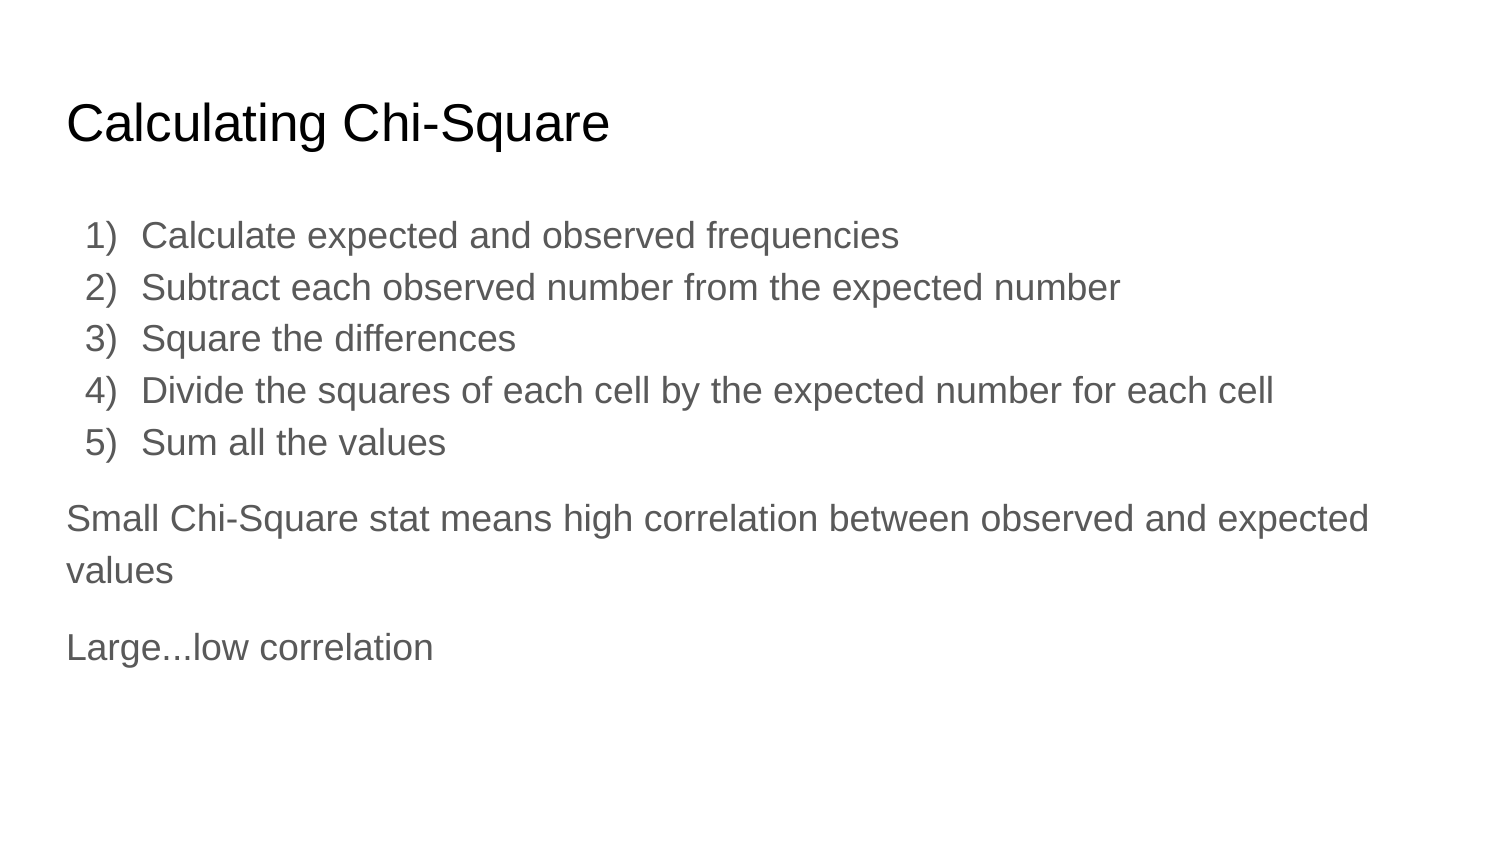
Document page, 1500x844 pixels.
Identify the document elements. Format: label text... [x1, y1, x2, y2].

title Calculating Chi-Square [51, 72, 1449, 167]
list Calculate expected and observed frequencies Subtract each observed number from the expected number Square the differences Divide the squares of each cell by the expected number for each cell Sum all the values Small Chi-Square stat means high correlation between observed and expected values Large...low correlation [51, 189, 1449, 750]
